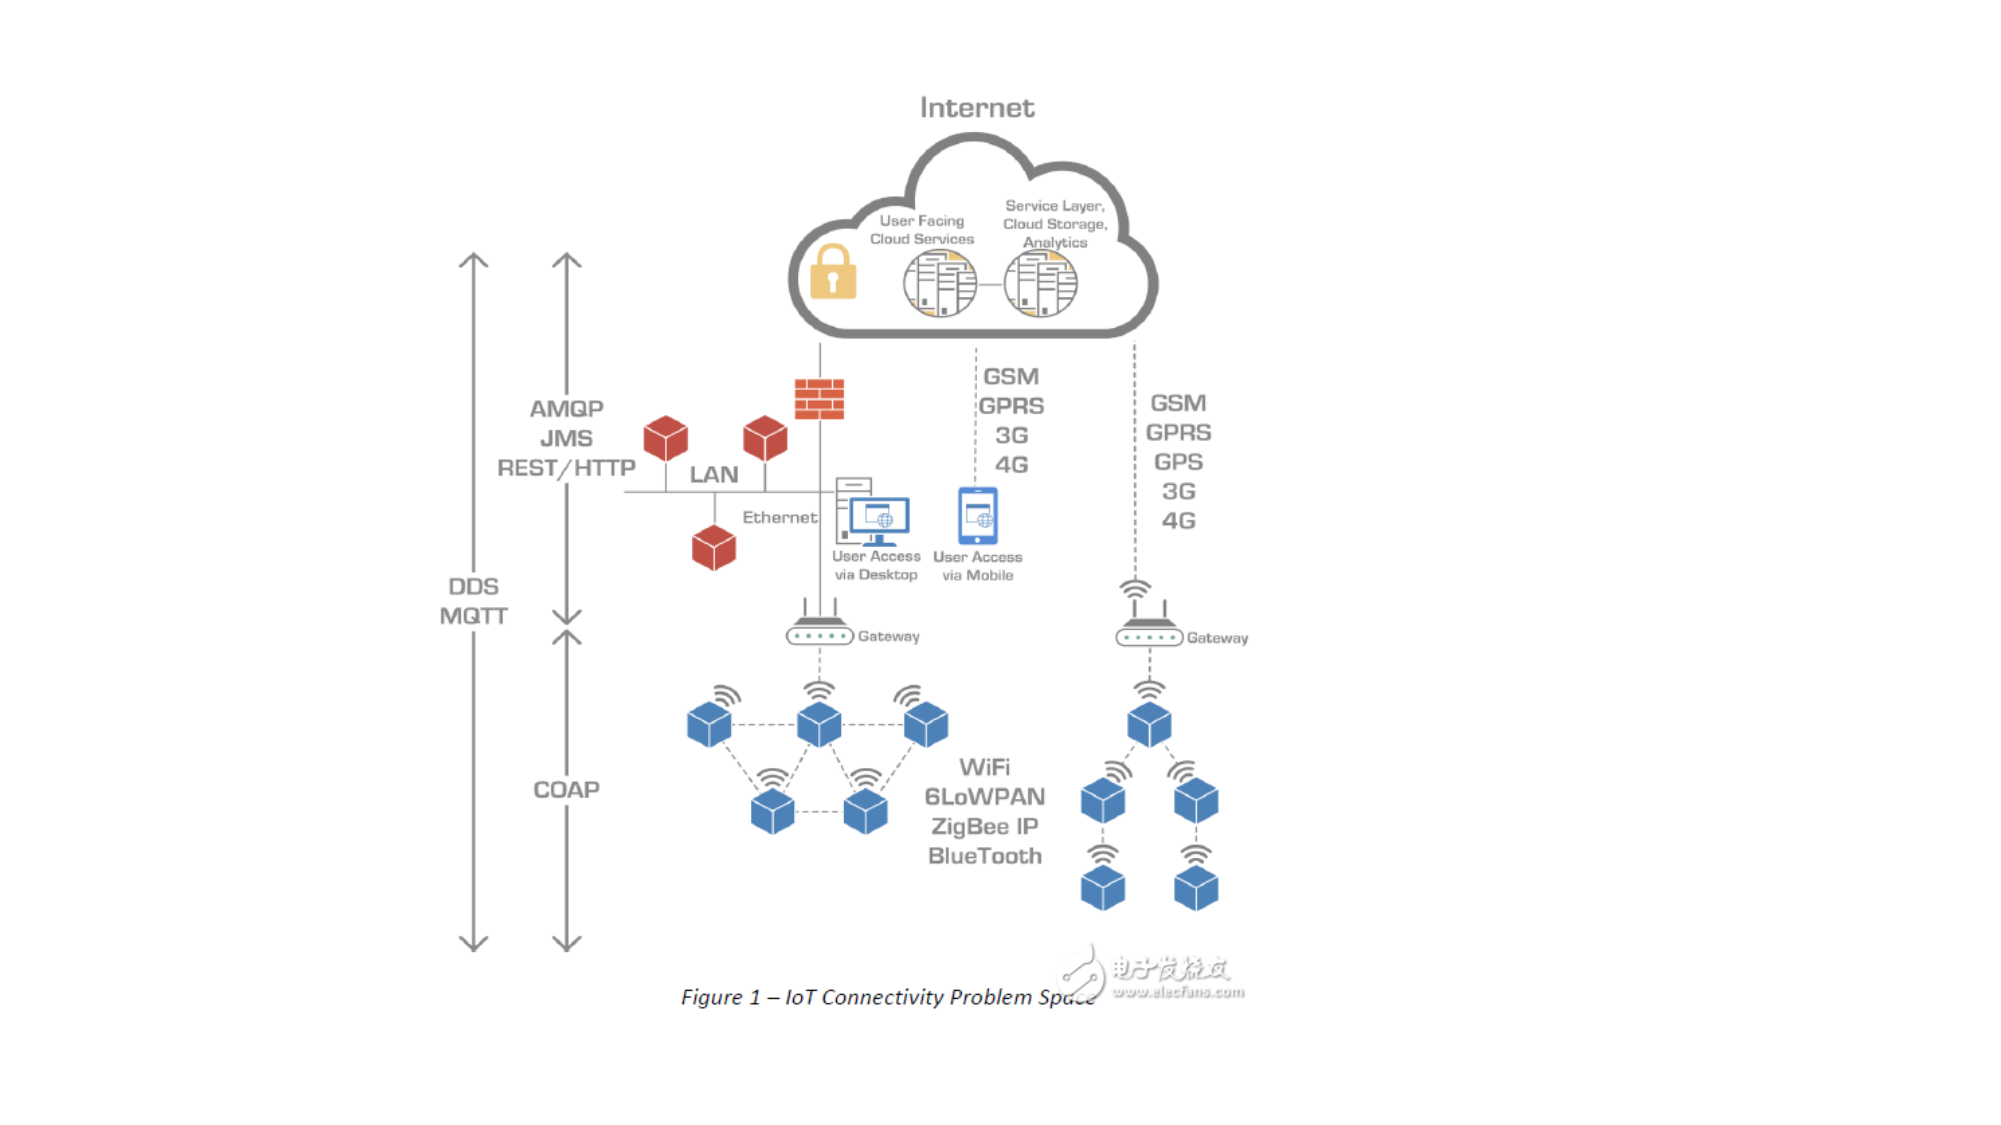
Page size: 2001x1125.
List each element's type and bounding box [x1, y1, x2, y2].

list [425, 92, 1255, 1014]
